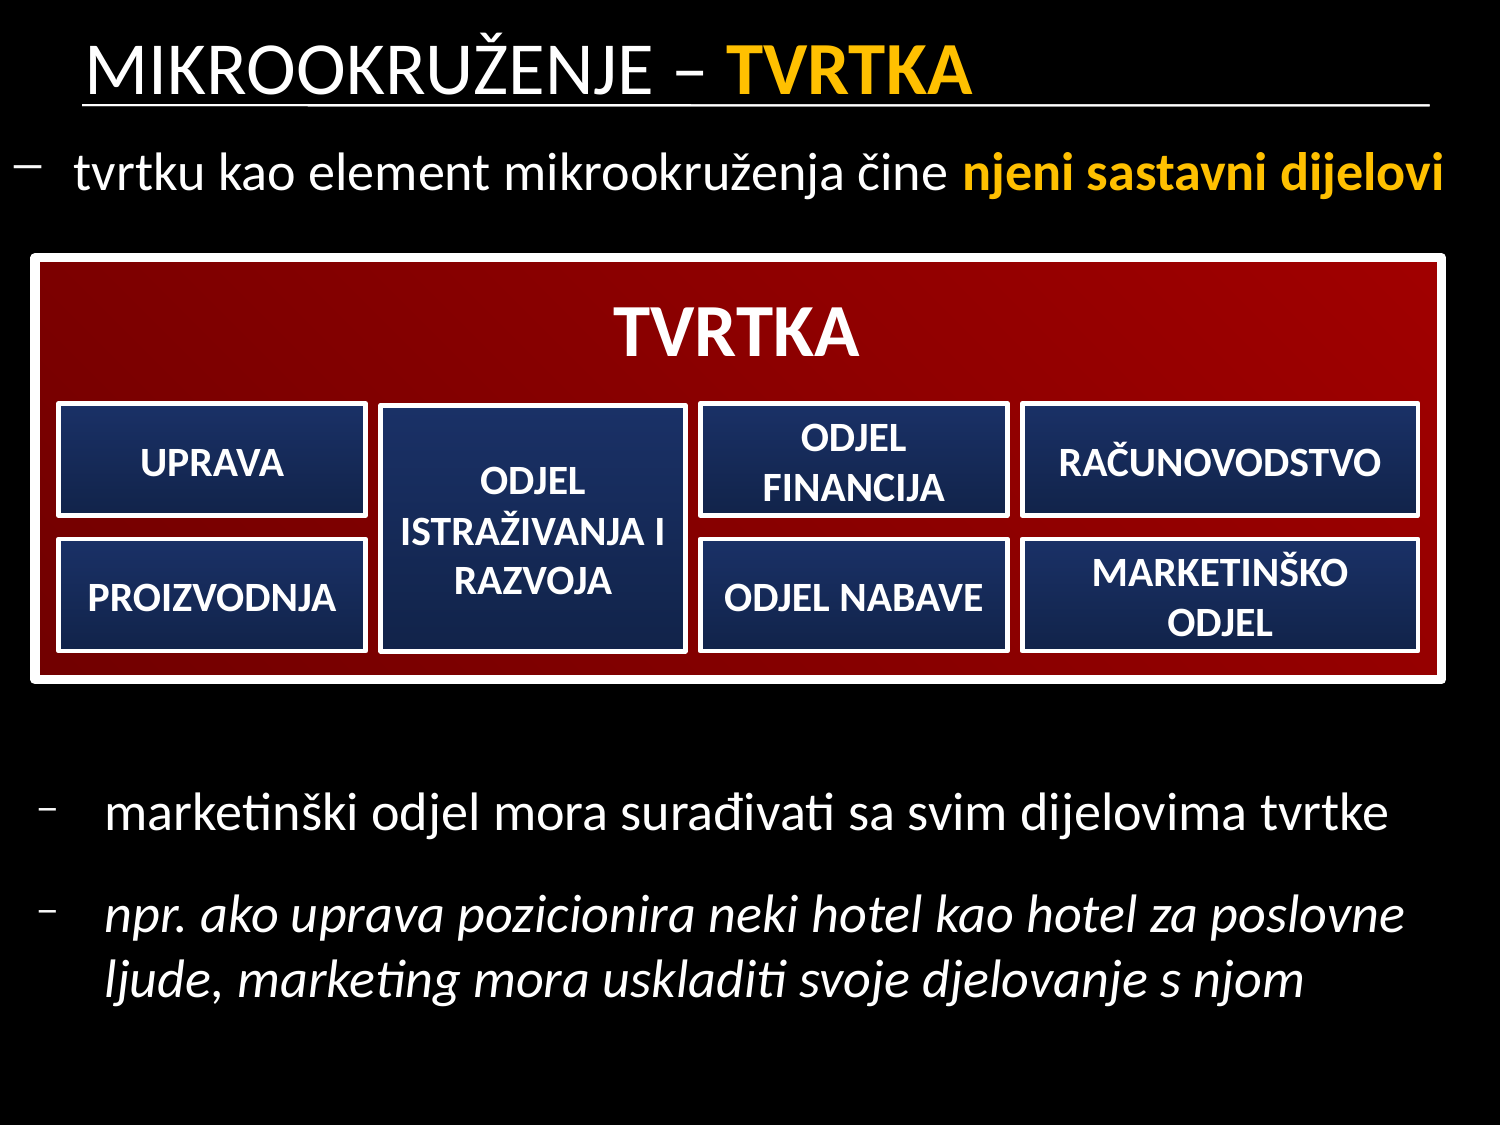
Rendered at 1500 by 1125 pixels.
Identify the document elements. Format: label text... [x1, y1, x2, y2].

text_box RAČUNOVODSTVO [1020, 401, 1420, 518]
text_box UPRAVA [56, 401, 368, 518]
title MIKROOKRUŽENJE – TVRTKA [70, 11, 1500, 106]
text_box TVRTKA [33, 256, 1443, 682]
text_box PROIZVODNJA [56, 537, 368, 653]
text_box ODJEL FINANCIJA [698, 401, 1009, 518]
list tvrtku kao element mikrookruženja čine njeni sastavni dijelovi marketinški odjel mora surađivati sa svim dijelovima tvrtke npr. ako uprava pozicionira neki hotel kao hotel za poslovne ljude, marketing mora uskladiti svoje djelovanje s njom [0, 128, 1500, 411]
text_box ODJEL ISTRAŽIVANJA I RAZVOJA [379, 403, 687, 653]
text_box ODJEL NABAVE [698, 537, 1009, 653]
text_box MARKETINŠKO ODJEL [1020, 537, 1420, 653]
